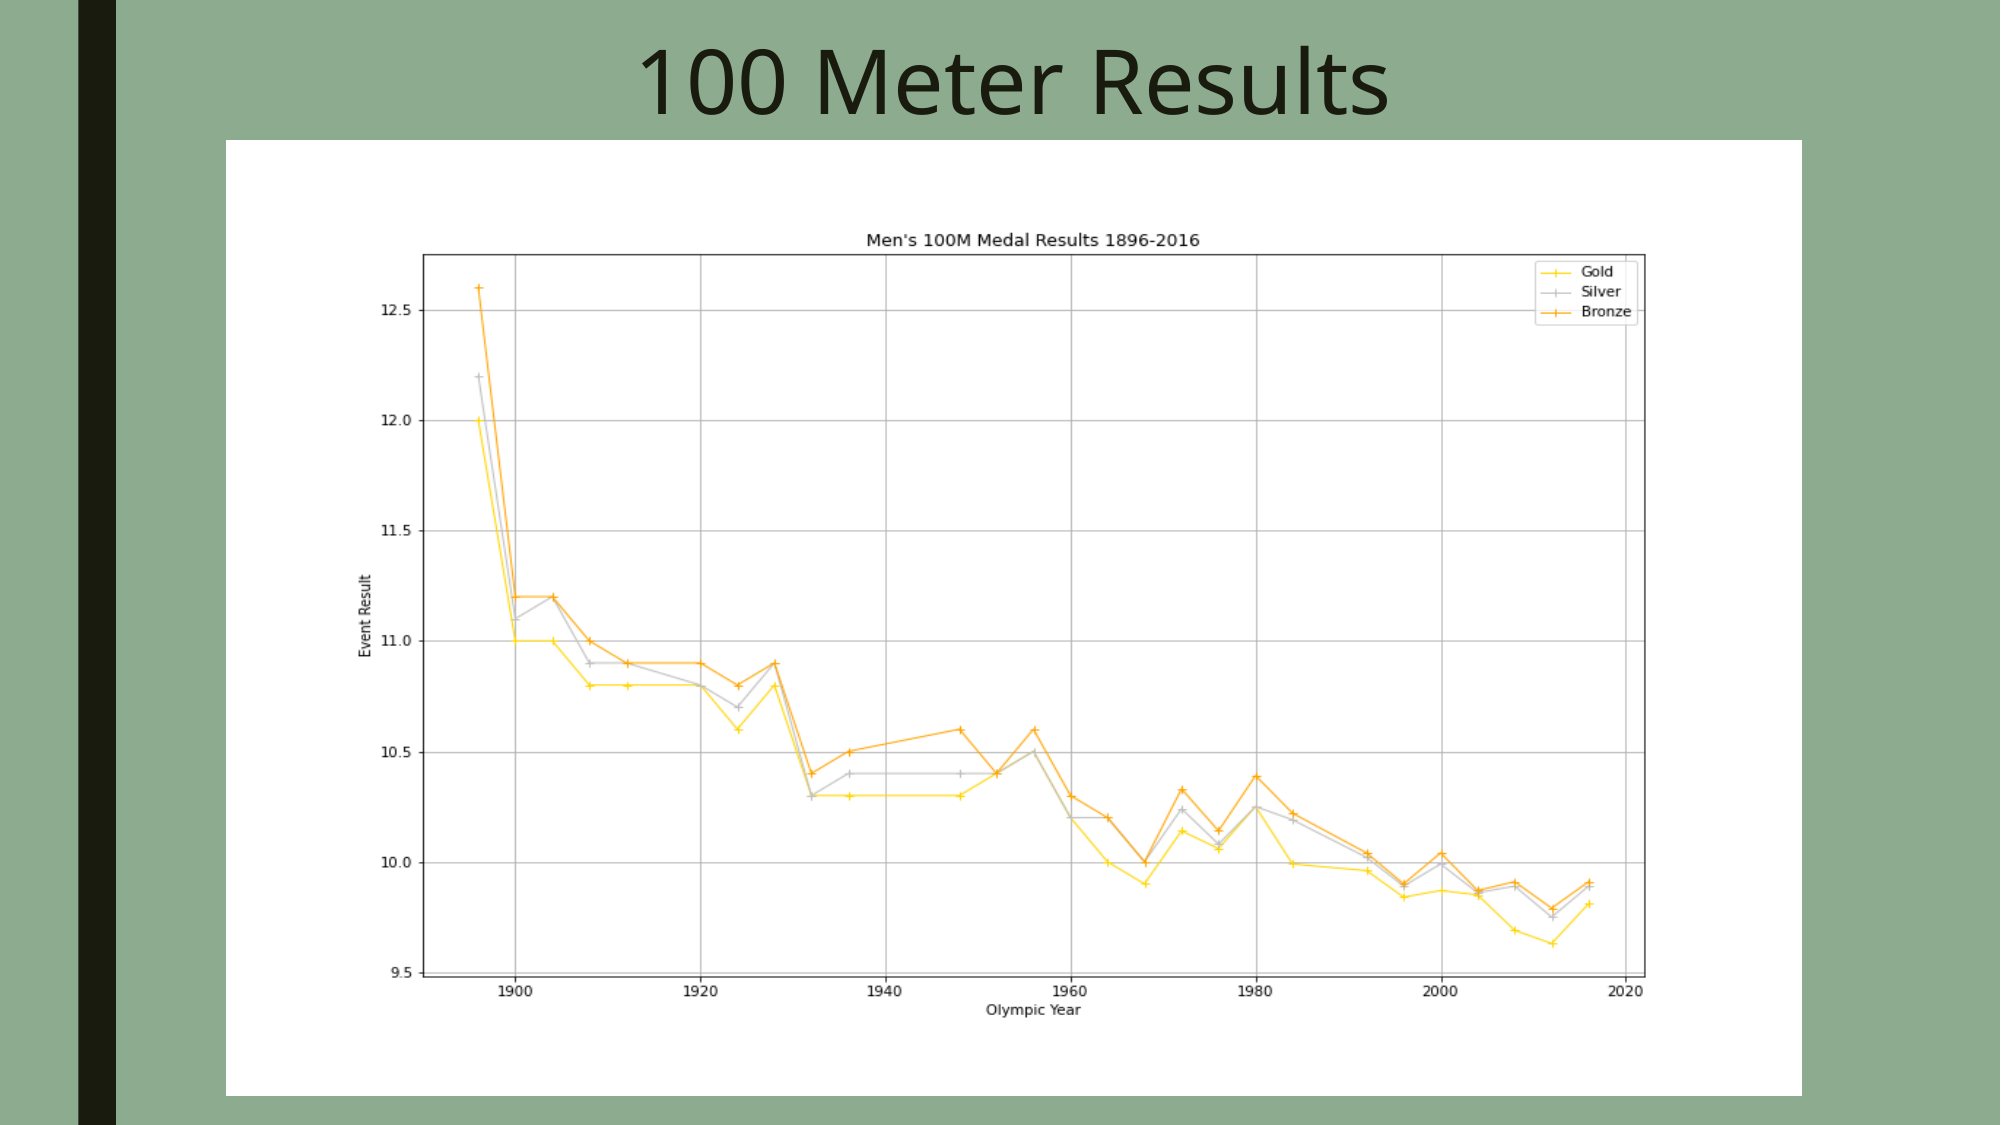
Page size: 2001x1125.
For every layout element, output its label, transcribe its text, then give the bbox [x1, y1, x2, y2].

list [226, 140, 1802, 1096]
title 100 Meter Results [226, 29, 1802, 140]
